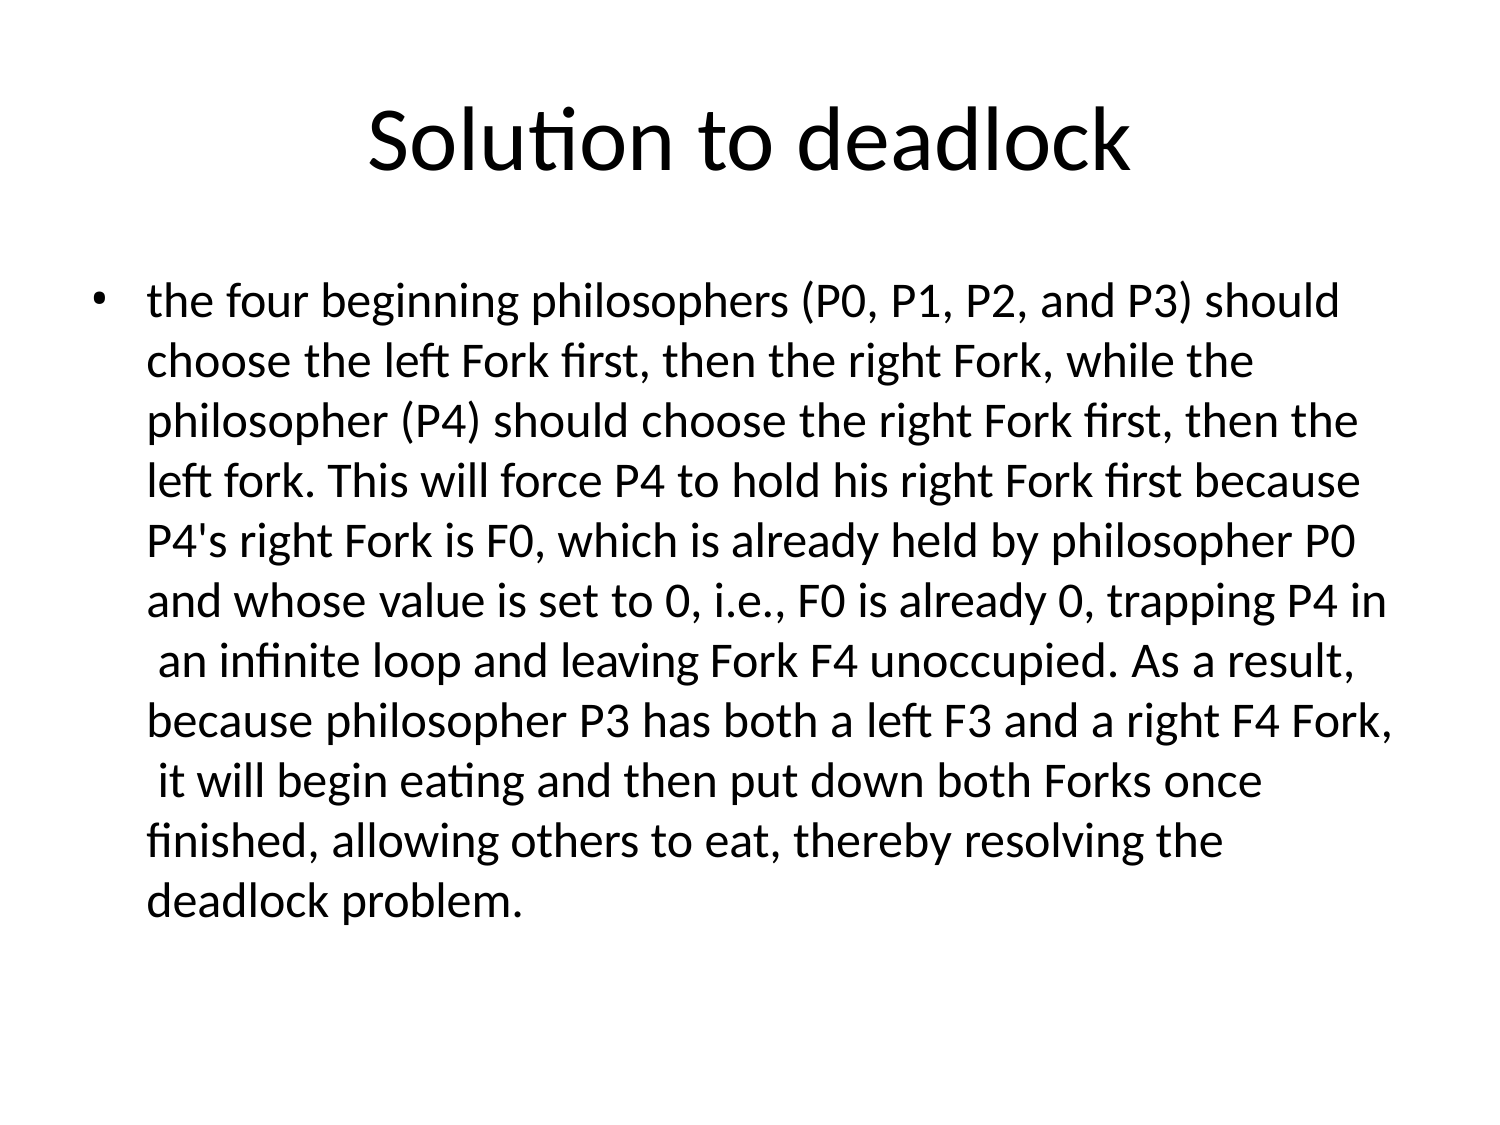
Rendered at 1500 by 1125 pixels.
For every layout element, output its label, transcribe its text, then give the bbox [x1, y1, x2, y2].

title Solution to deadlock [364, 75, 1135, 265]
text_box the four beginning philosophers (P0, P1, P2, and P3) should choose the left Fork first, then the right Fork, while the philosopher (P4) should choose the right Fork first, then the left fork. This will force P4 to hold his right Fork first because P4's right Fork is F0, which is already held by philosopher P0 and whose value is set to 0, i.e., F0 is already 0, trapping P4 in an infinite loop and leaving Fork F4 unoccupied. As a result, because philosopher P3 has both a left F3 and a right F4 Fork, it will begin eating and then put down both Forks once finished, allowing others to eat, thereby resolving the deadlock problem. [87, 265, 1395, 928]
